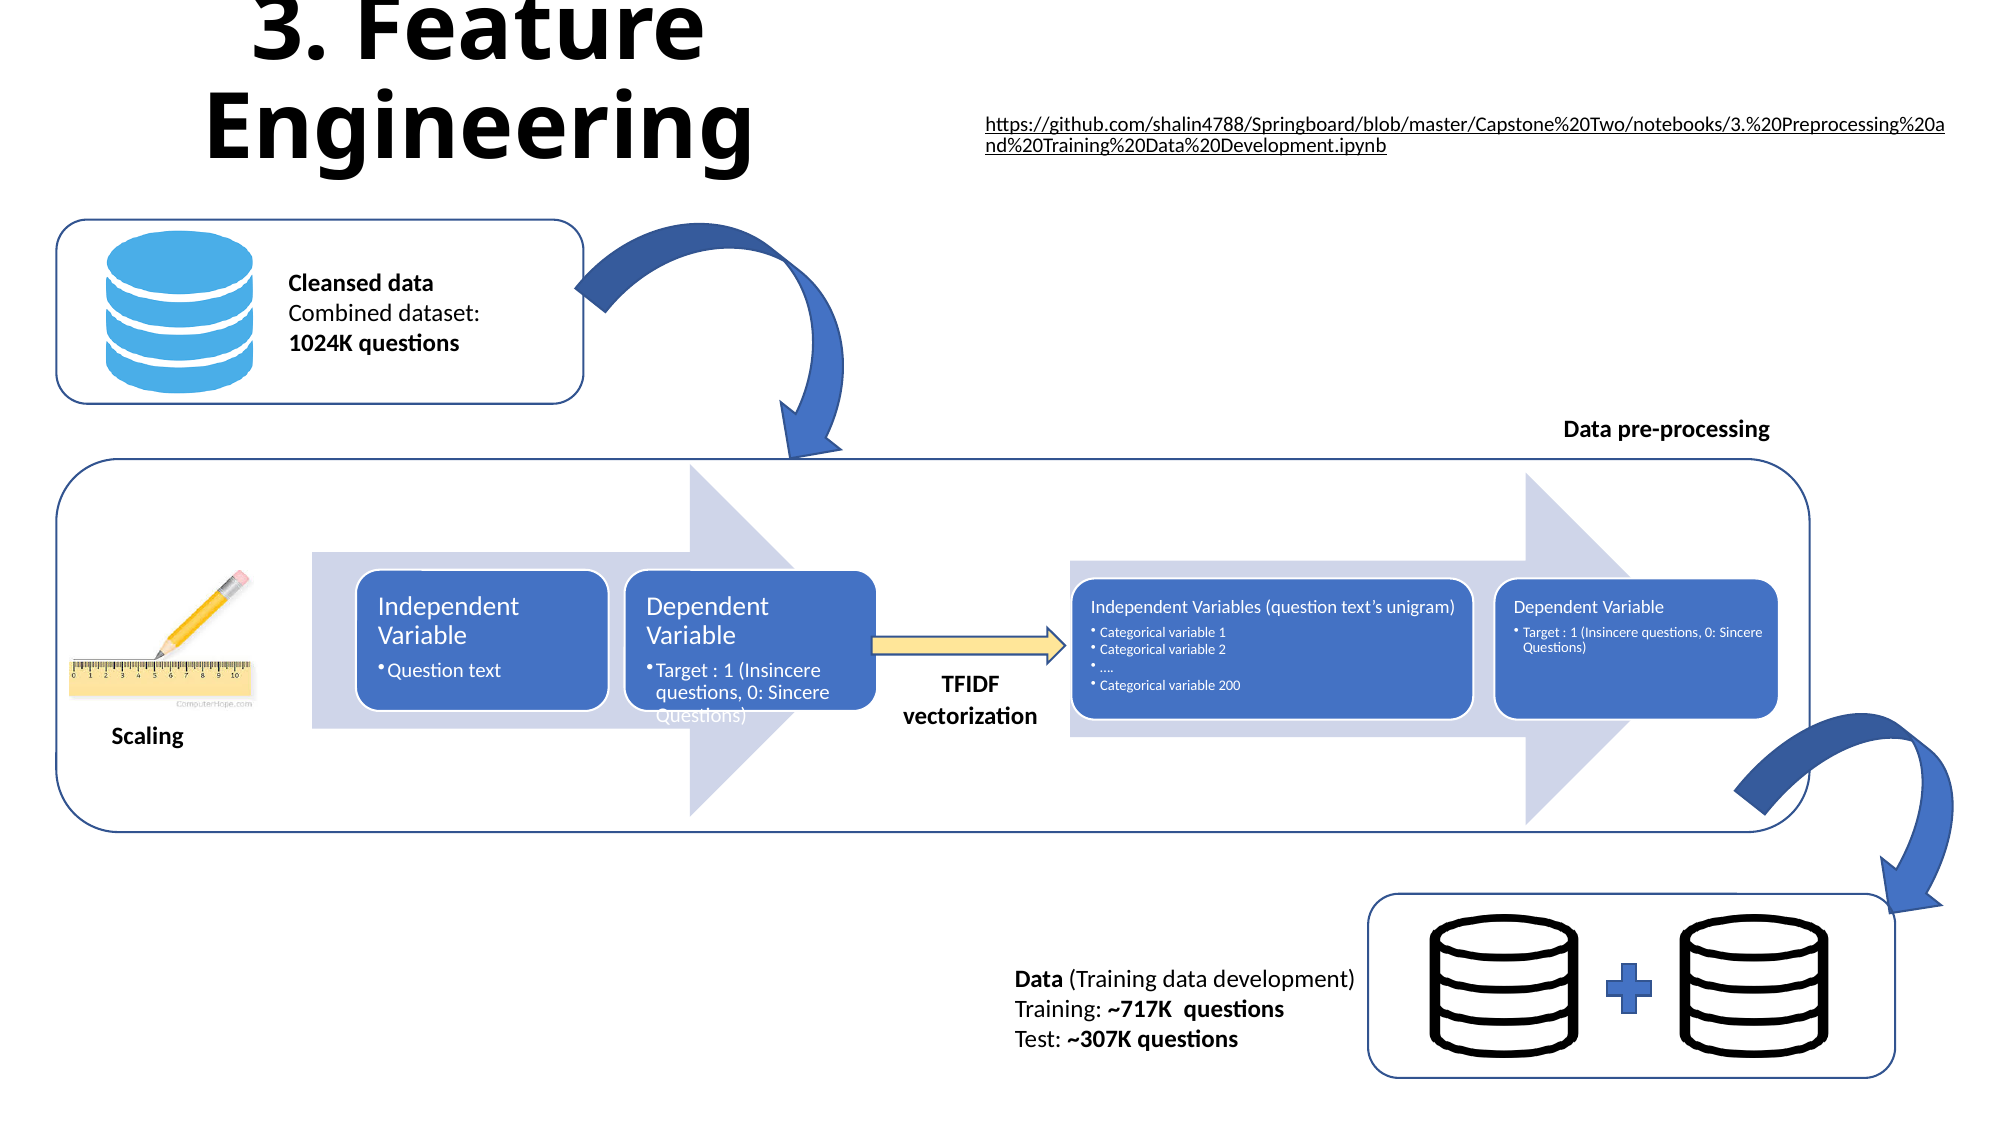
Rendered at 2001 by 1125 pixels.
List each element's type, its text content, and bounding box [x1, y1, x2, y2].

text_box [290, 463, 943, 817]
text_box [1797, 772, 1811, 810]
text_box [55, 218, 585, 405]
picture [85, 219, 274, 404]
picture [1645, 906, 1863, 1066]
text_box [1613, 963, 1645, 1014]
picture [1396, 906, 1613, 1066]
text_box [1797, 482, 1811, 733]
text_box [573, 222, 844, 460]
text_box [55, 458, 1787, 834]
text_box Data pre-processing [1548, 405, 1863, 450]
picture [69, 570, 258, 711]
text_box [1797, 713, 1954, 914]
text_box Data (Training data development) Training: ~717K questions Test: ~307K questions [999, 954, 1396, 1060]
text_box Scaling [41, 710, 254, 757]
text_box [1053, 472, 1797, 826]
text_box [1367, 892, 1897, 1079]
text_box https://github.com/shalin4788/Springboard/blob/master/Capstone%20Two/notebooks/3.%20Preprocessing%20and%20Training%20Data%20Development.ipynb [970, 102, 1971, 168]
text_box TFIDF vectorization [943, 658, 1053, 738]
text_box 3. Feature Engineering [43, 66, 915, 193]
